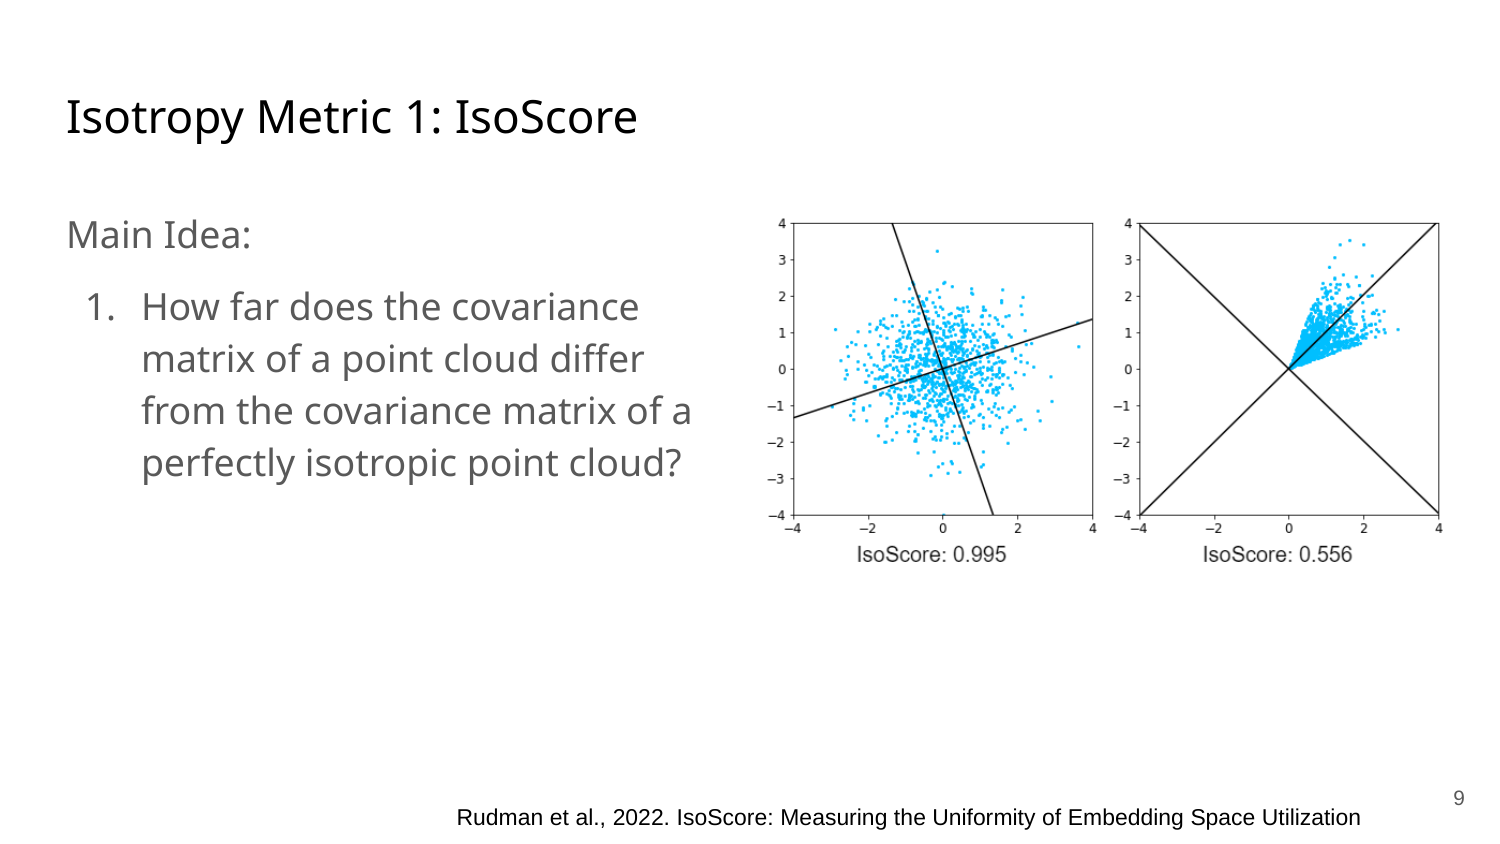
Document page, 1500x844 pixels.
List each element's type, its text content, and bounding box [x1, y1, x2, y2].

slide_number 9 [1389, 764, 1480, 830]
title Isotropy Metric 1: IsoScore [51, 72, 1449, 167]
text_box Rudman et al., 2022. IsoScore: Measuring the Uniformity of Embedding Space Utilization [441, 787, 1438, 844]
list Main Idea: How far does the covariance matrix of a point cloud differ from the covariance matrix of a perfectly isotropic point cloud? [51, 189, 750, 750]
picture [758, 210, 1450, 566]
